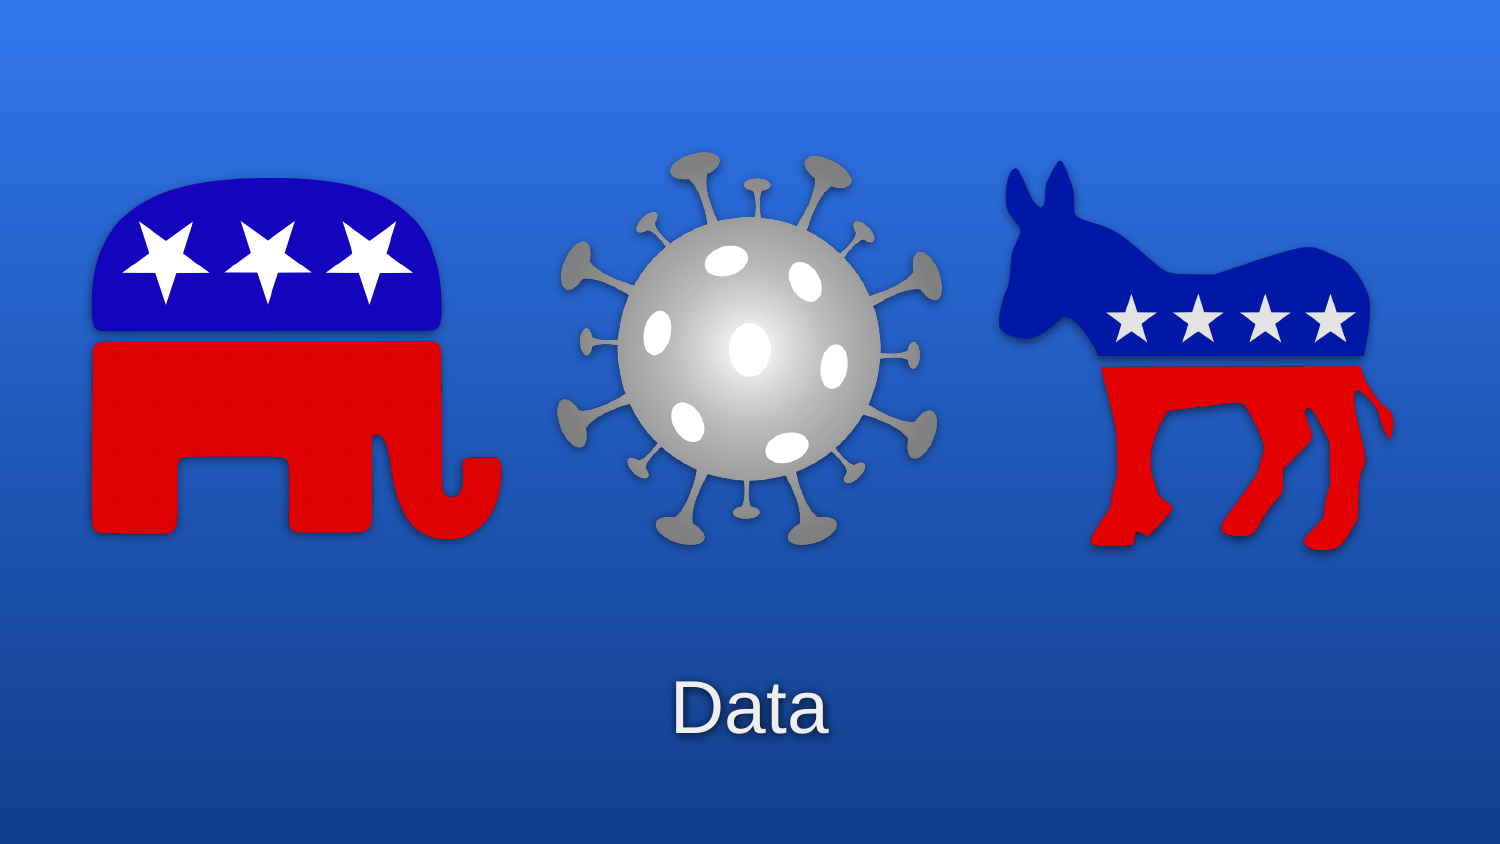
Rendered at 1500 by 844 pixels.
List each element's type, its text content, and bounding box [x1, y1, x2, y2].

picture [990, 152, 1402, 555]
picture [72, 170, 510, 550]
title Data [51, 635, 1449, 774]
picture [557, 152, 943, 545]
